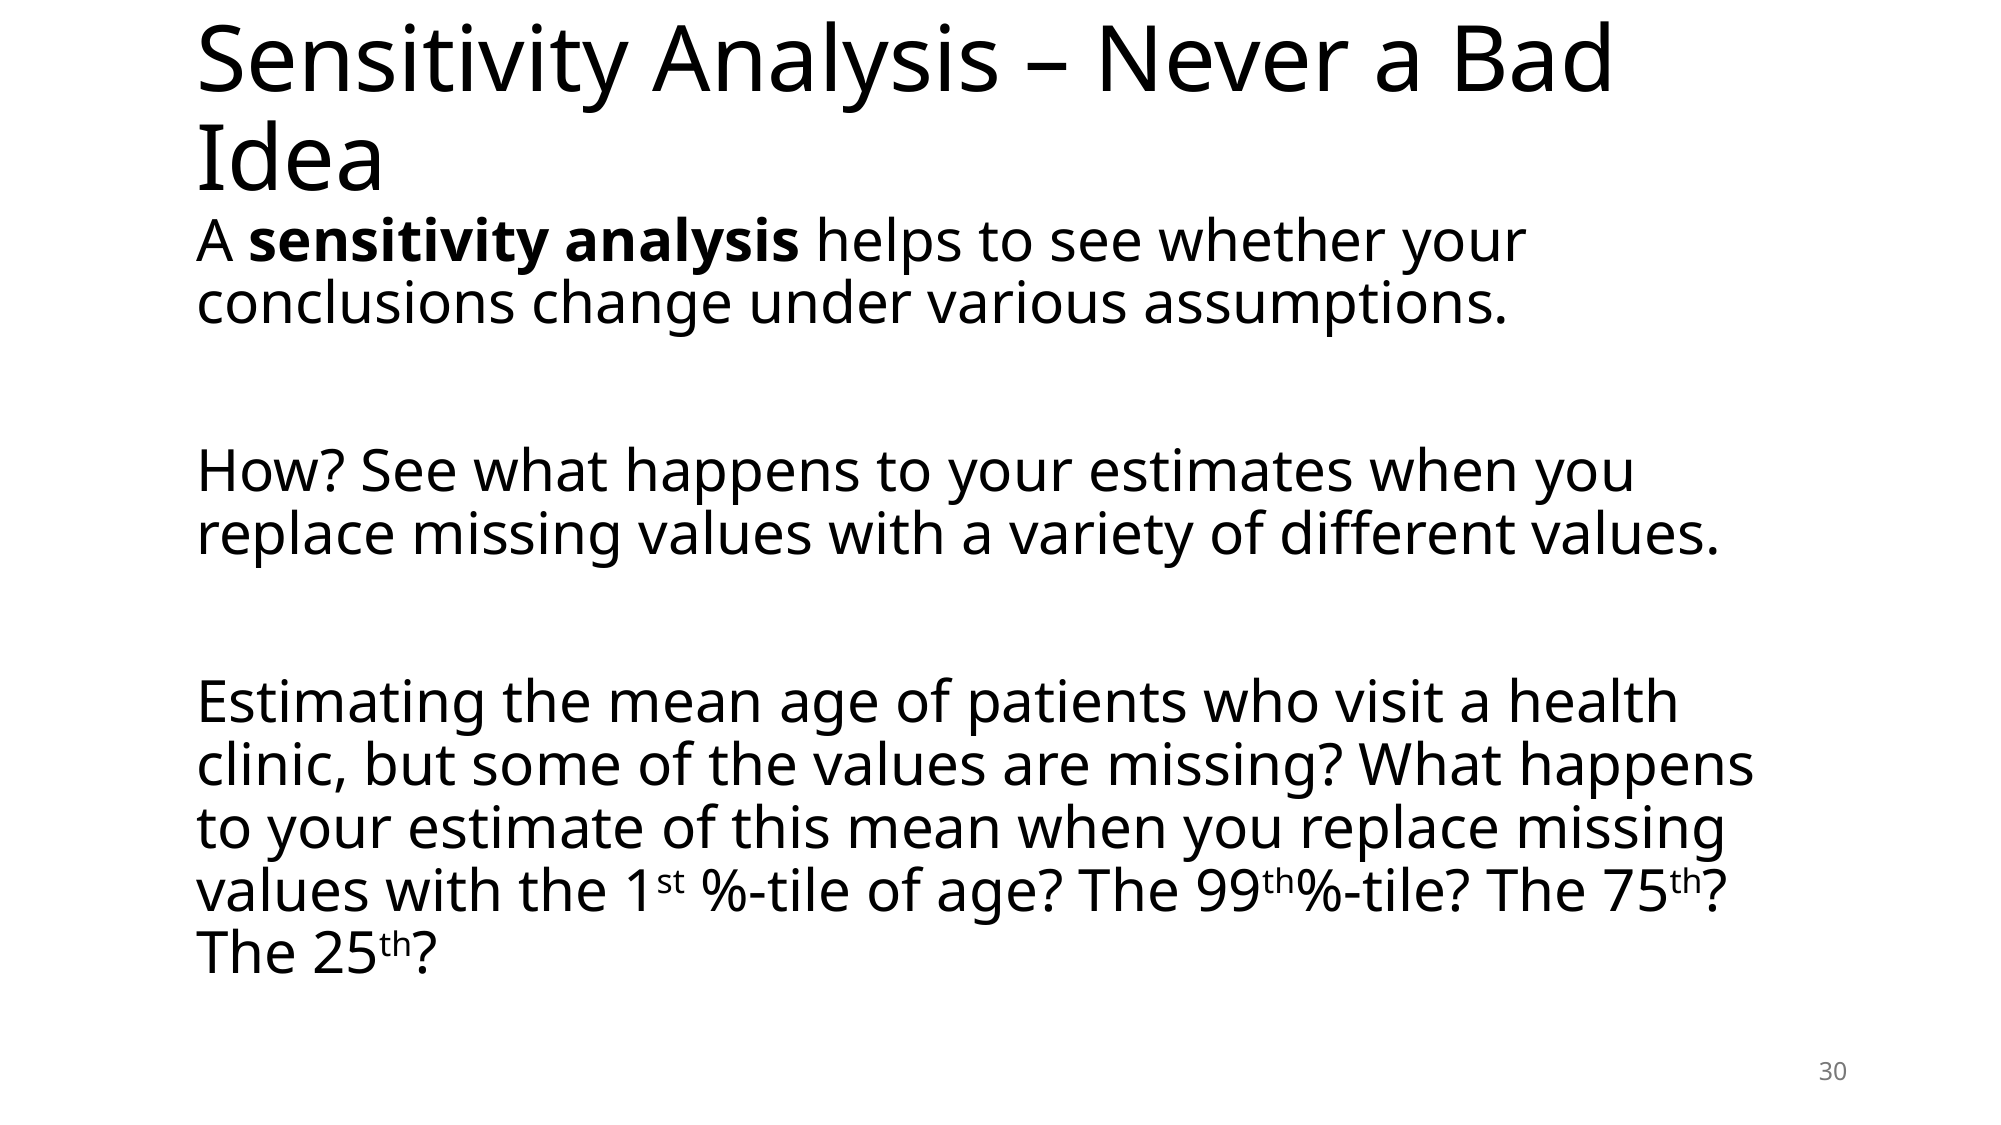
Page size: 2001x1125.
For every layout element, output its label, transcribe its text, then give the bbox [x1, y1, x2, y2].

slide_number 30 [1412, 1042, 1863, 1103]
list A sensitivity analysis helps to see whether your conclusions change under various assumptions. How? See what happens to your estimates when you replace missing values with a variety of different values. Estimating the mean age of patients who visit a health clinic, but some of the values are missing? What happens to your estimate of this mean when you replace missing values with the 1st %-tile of age? The 99th%-tile? The 75th? The 25th? [181, 203, 1825, 1073]
title Sensitivity Analysis – Never a Bad Idea [181, 52, 1825, 171]
